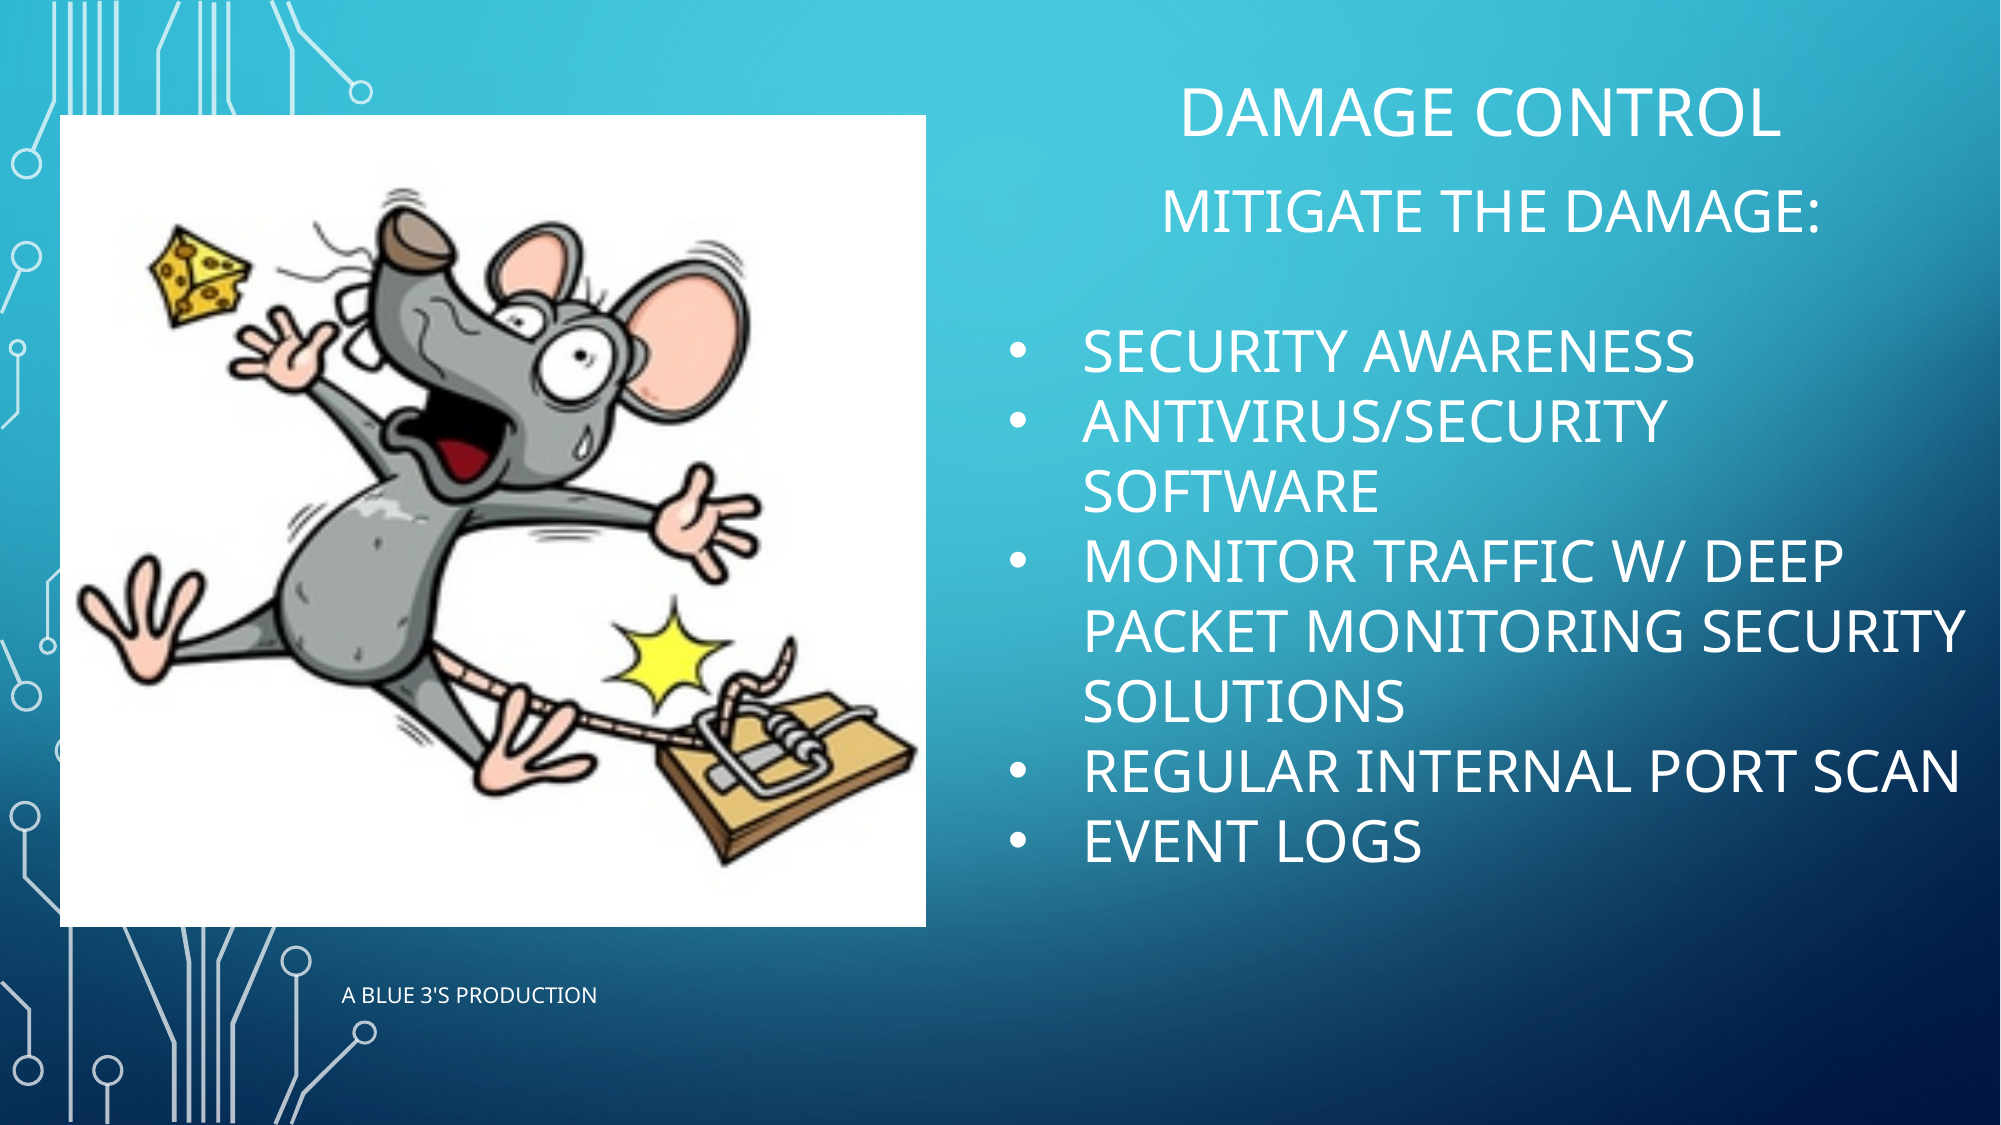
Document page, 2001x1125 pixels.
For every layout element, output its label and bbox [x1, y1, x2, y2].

picture [60, 114, 927, 928]
text_box [0, 0, 379, 1125]
text_box [379, 0, 2000, 1125]
